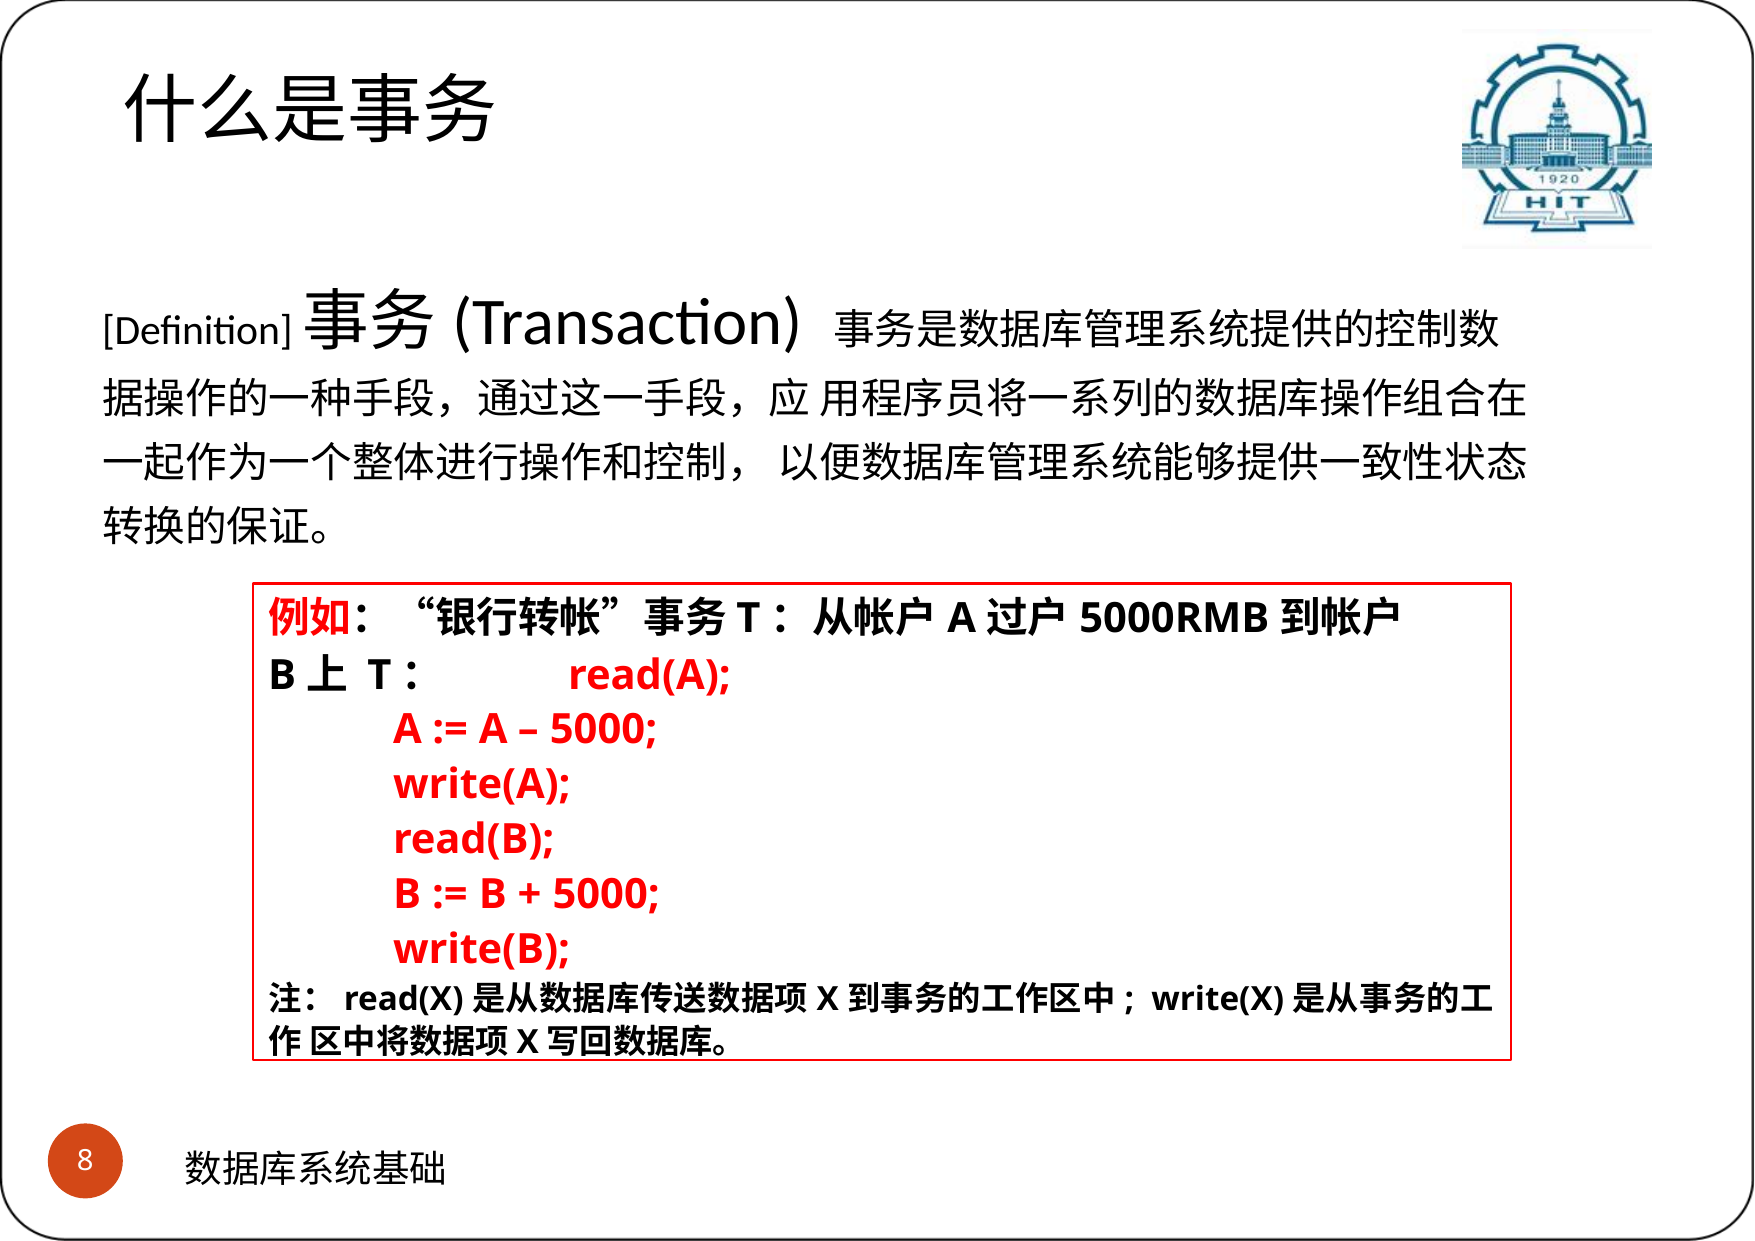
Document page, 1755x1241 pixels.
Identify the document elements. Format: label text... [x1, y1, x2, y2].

text_box 例如：“银行转帐”事务T：从帐户A过户5000RMB到帐户B上 T： read(A); A := A – 5000; write(A); read(B); B := B + 5000; write(B); 注：read(X)是从数据库传送数据项X到事务的工作区中; write(X)是从事务的工作 区中将数据项X写回数据库。 [253, 583, 1511, 1061]
text_box 什么是事务 [120, 63, 1531, 152]
picture [0, 0, 1755, 1241]
list [Definition]事务(Transaction) 事务是数据库管理系统提供的控制数据操作的一种手段，通过这一手段，应 用程序员将一系列的数据库操作组合在一起作为一个整体进行操作和控制， 以便数据库管理系统能够提供一致性状态转换的保证。 [80, 242, 1531, 961]
